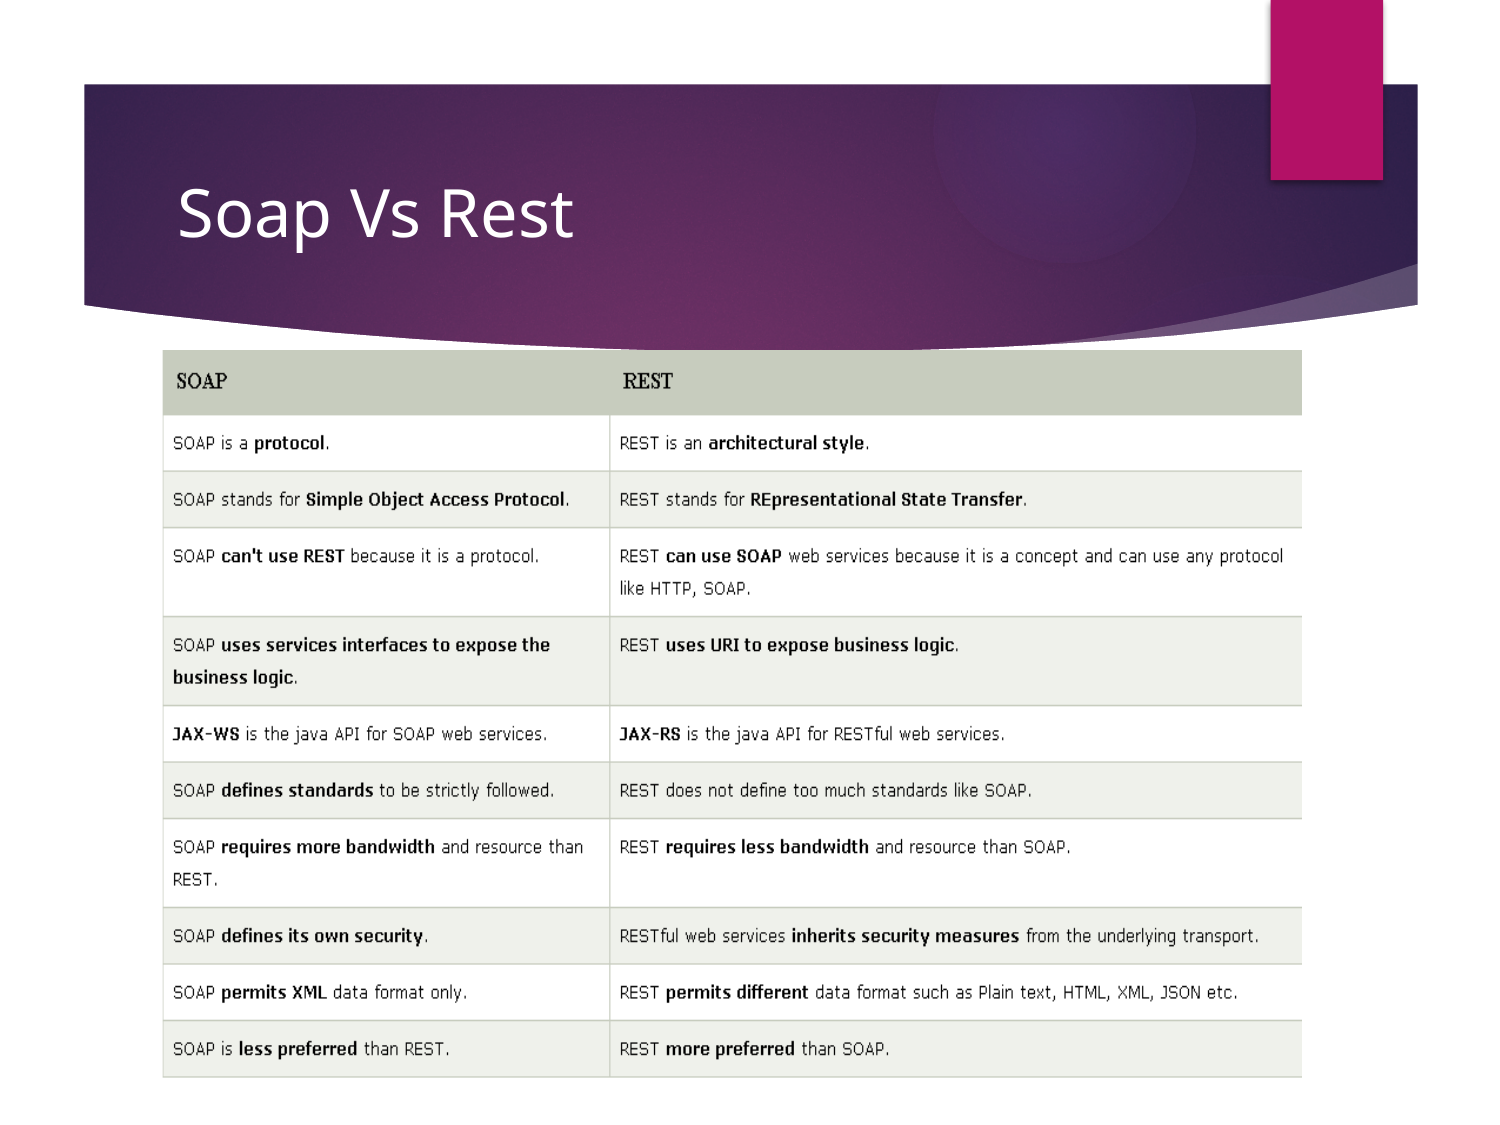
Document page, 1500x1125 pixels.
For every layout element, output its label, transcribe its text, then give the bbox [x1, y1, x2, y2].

text_box Soap Vs Rest [162, 162, 607, 259]
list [162, 349, 1303, 1101]
